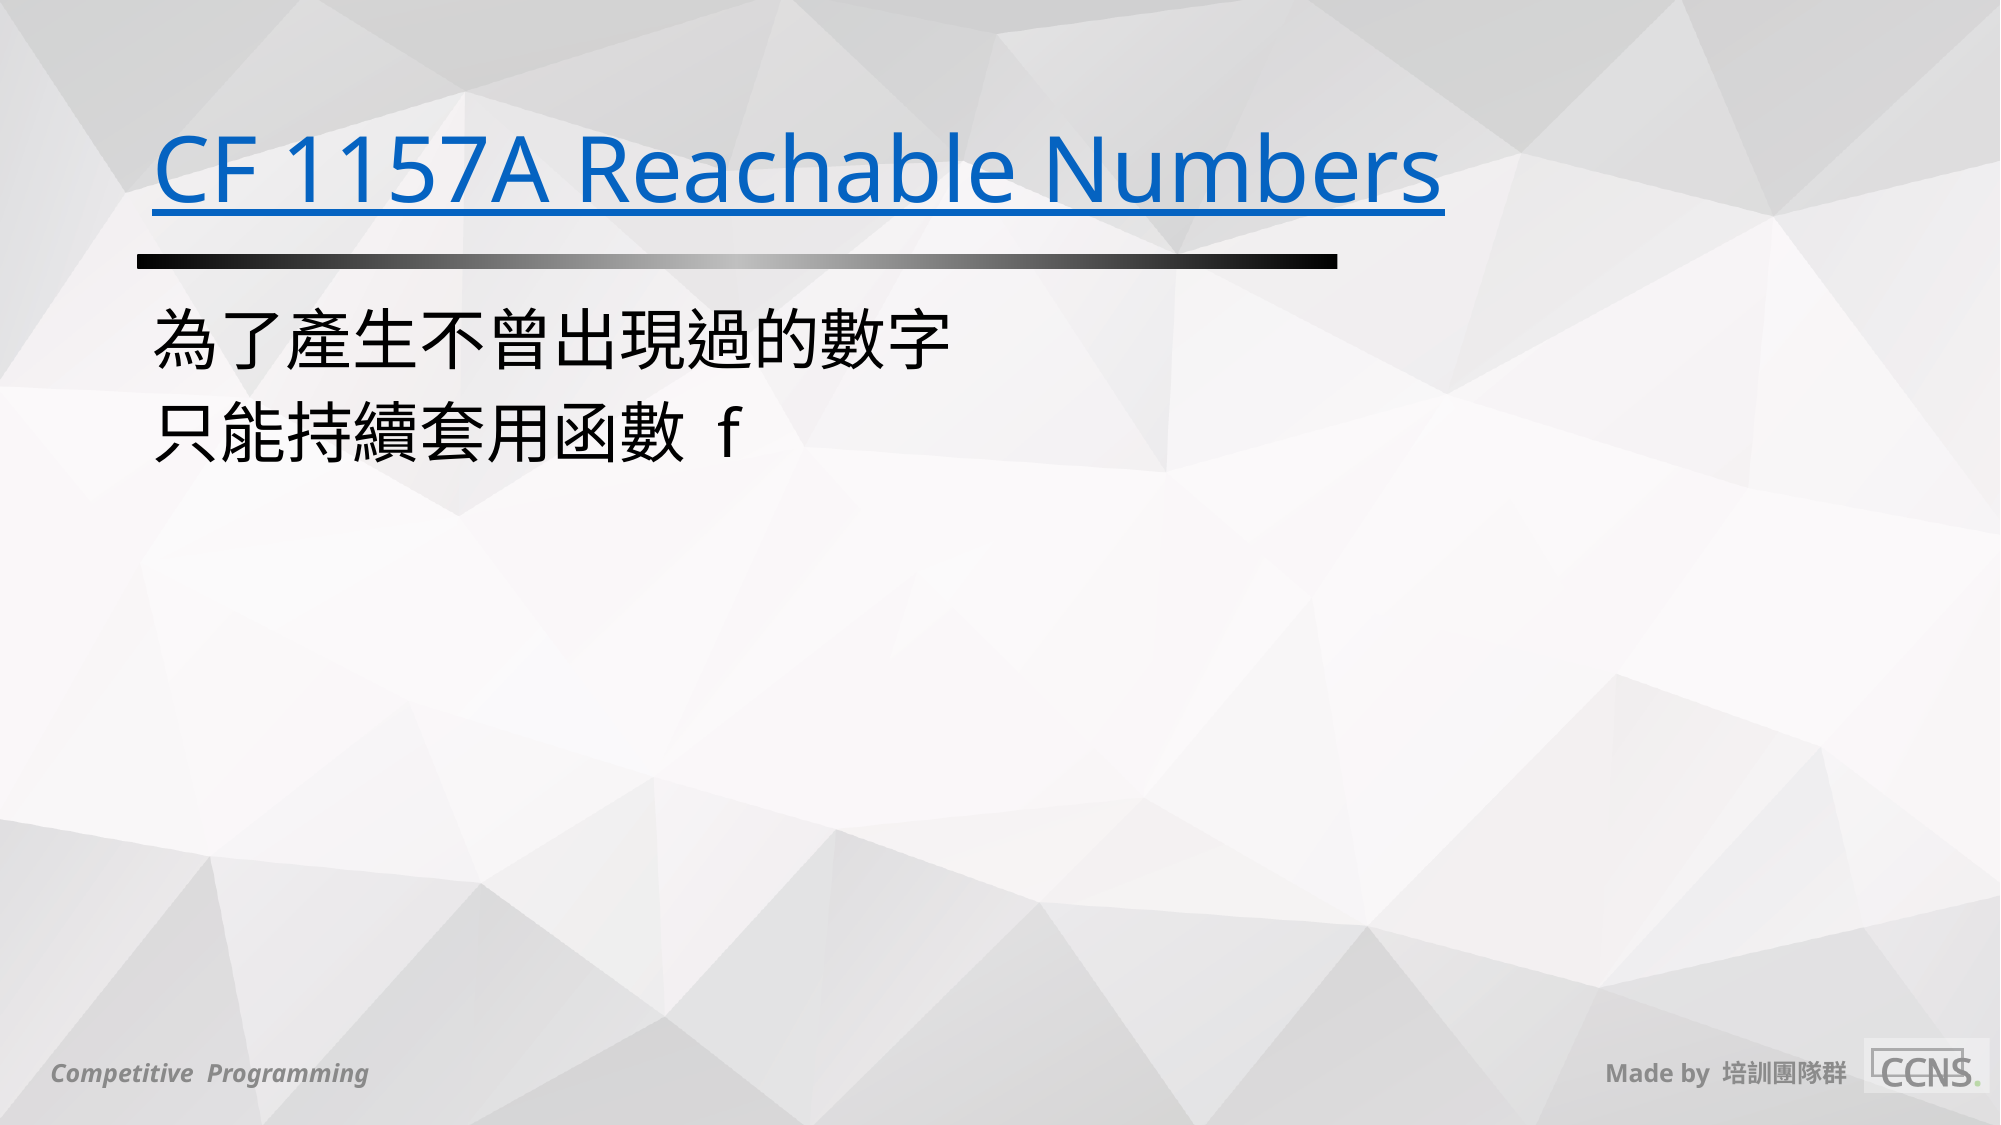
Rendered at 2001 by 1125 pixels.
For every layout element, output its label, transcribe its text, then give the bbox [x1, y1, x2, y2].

picture [0, 0, 2000, 1125]
title CF 1157A Reachable Numbers [137, 59, 1863, 278]
list 為了產生不曾出現過的數字 只能持續套用函數 f [137, 299, 1863, 1014]
